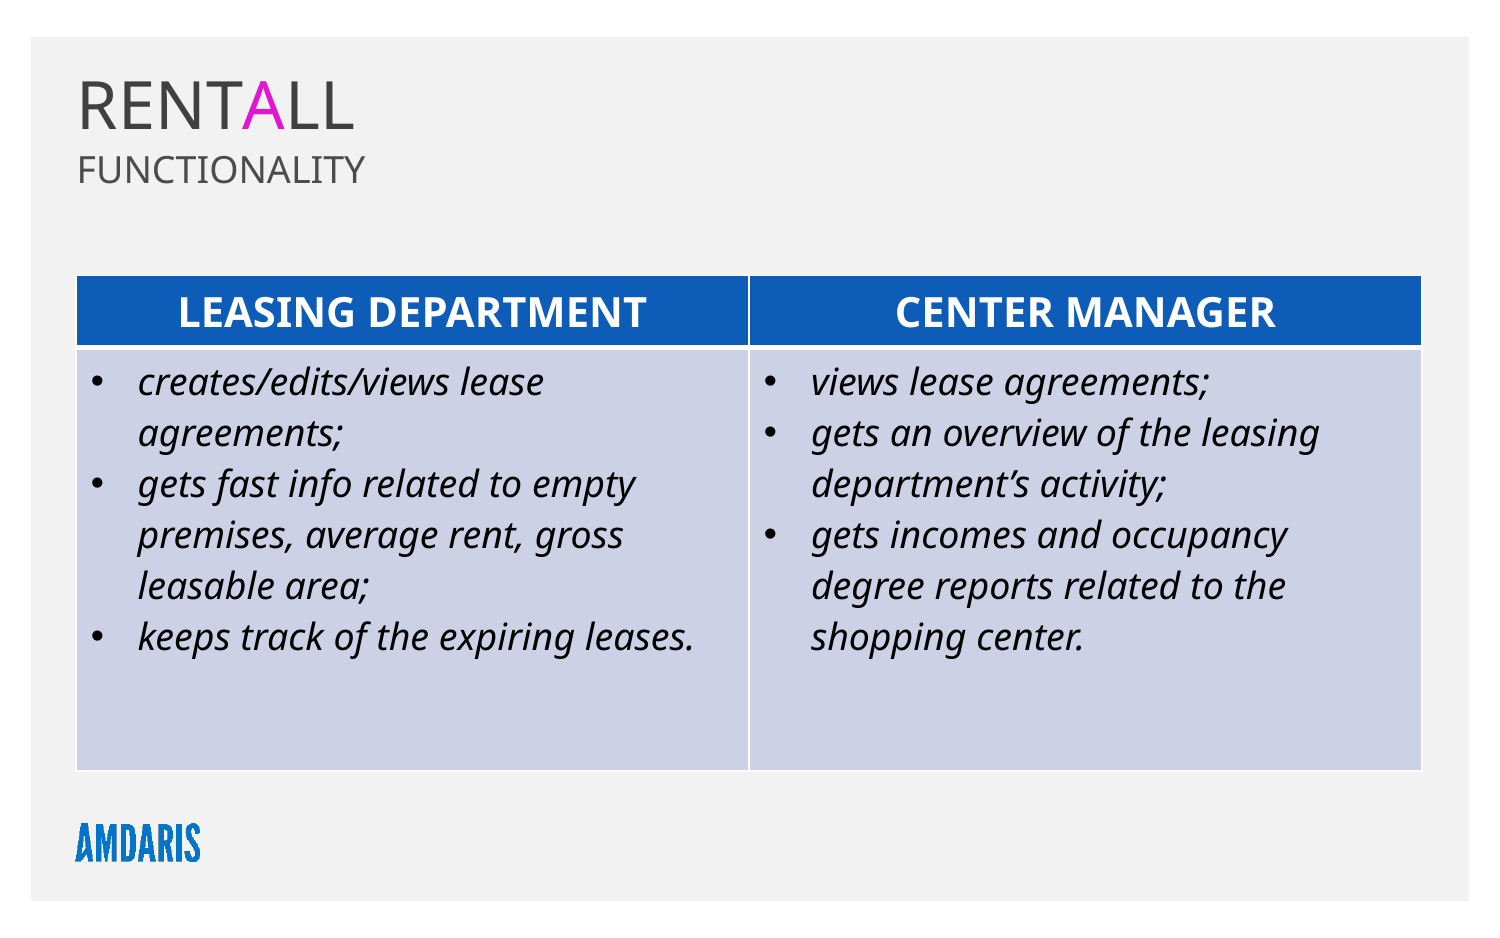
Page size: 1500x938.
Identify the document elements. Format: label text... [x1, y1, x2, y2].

table_header LEASING DEPARTMENT [77, 276, 748, 345]
table_cell creates/edits/views lease agreements; gets fast info related to empty premises, average rent, gross leasable area; keeps track of the expiring leases. [77, 350, 748, 770]
list RENTALL [76, 64, 1424, 126]
list FUNCTIONALITY [76, 138, 1424, 187]
table_cell views lease agreements; gets an overview of the leasing department’s activity; gets incomes and occupancy degree reports related to the shopping center. [750, 350, 1421, 770]
picture [75, 823, 200, 862]
table_header CENTER MANAGER [750, 276, 1421, 345]
